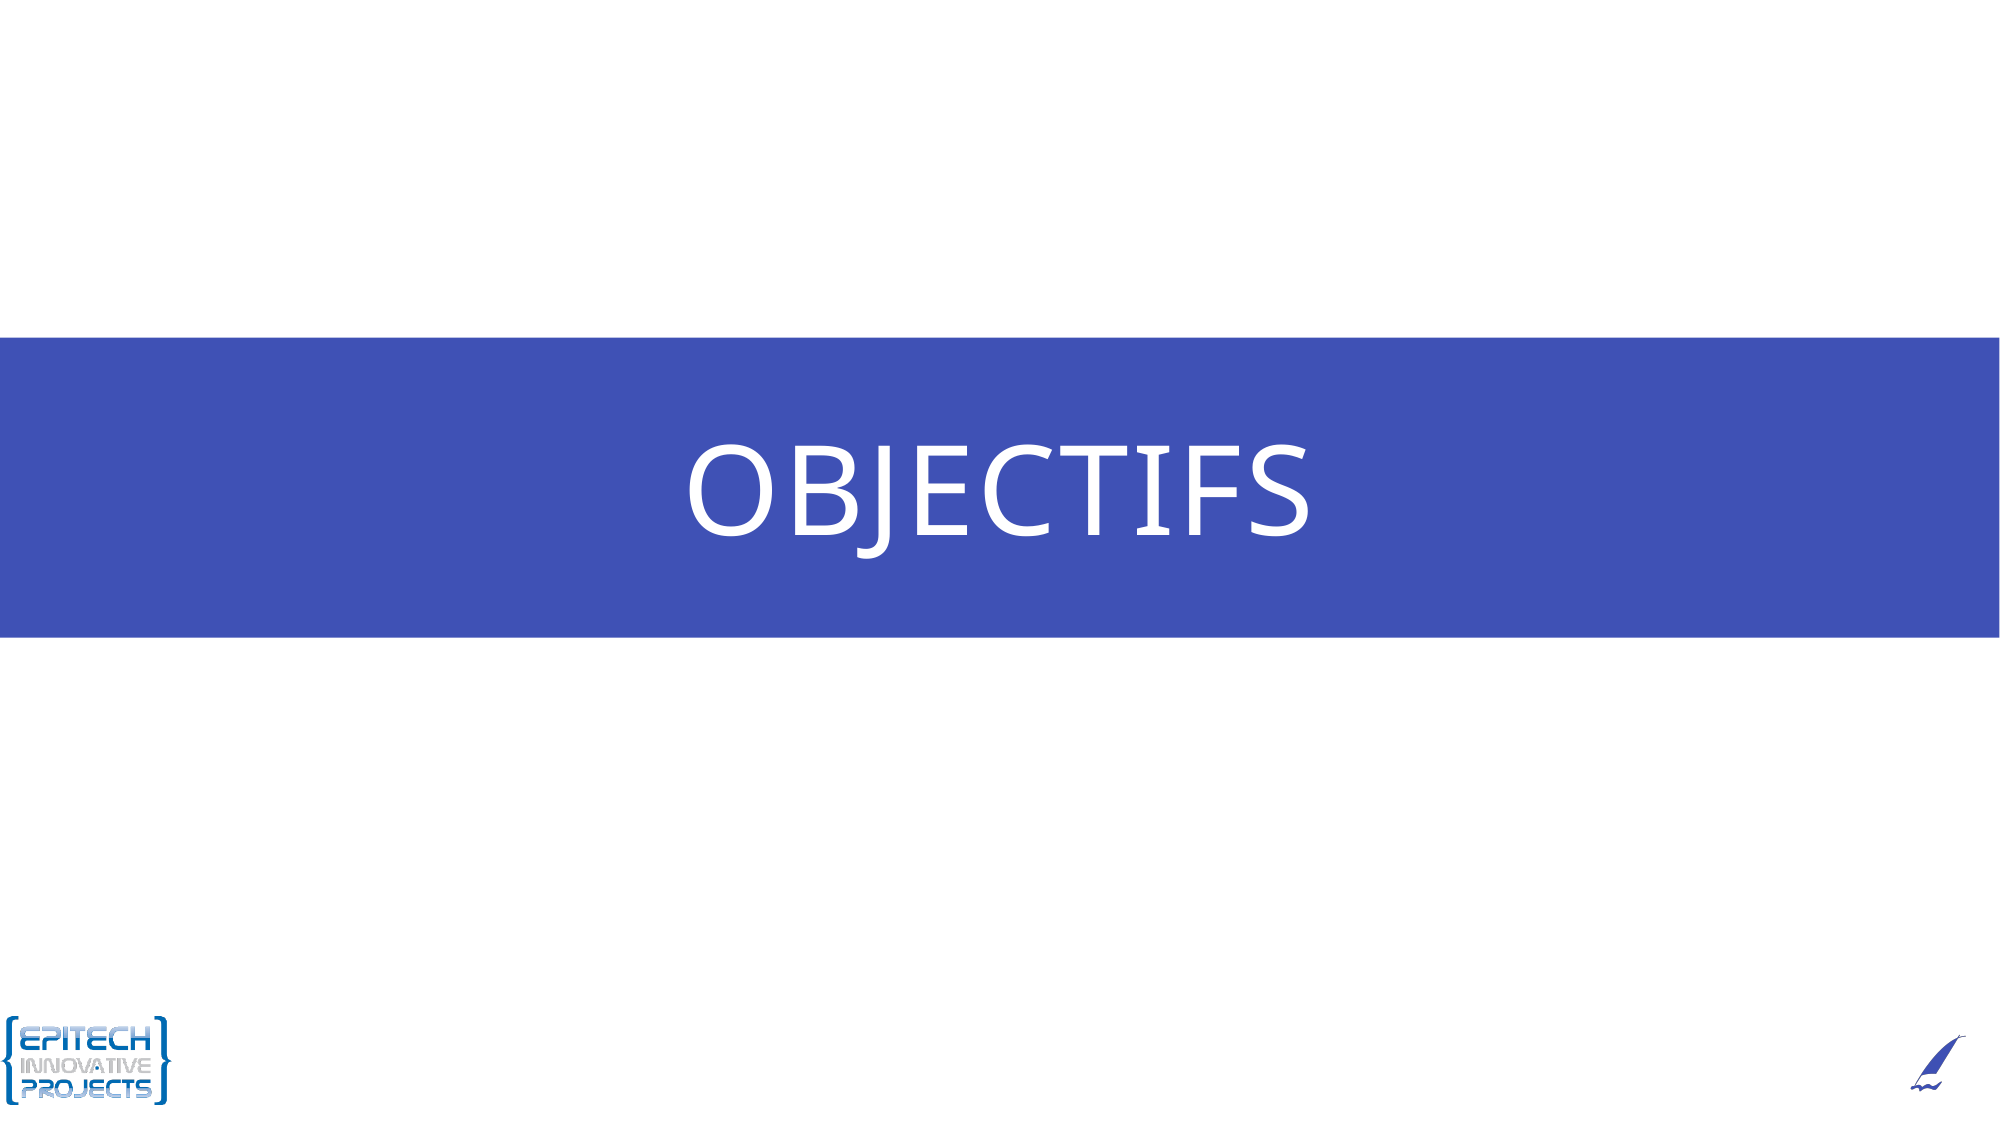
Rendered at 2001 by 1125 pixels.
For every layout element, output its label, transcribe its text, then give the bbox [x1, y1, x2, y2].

picture [0, 1016, 172, 1105]
picture [1875, 1000, 2000, 1125]
title Objectifs [136, 362, 1862, 638]
